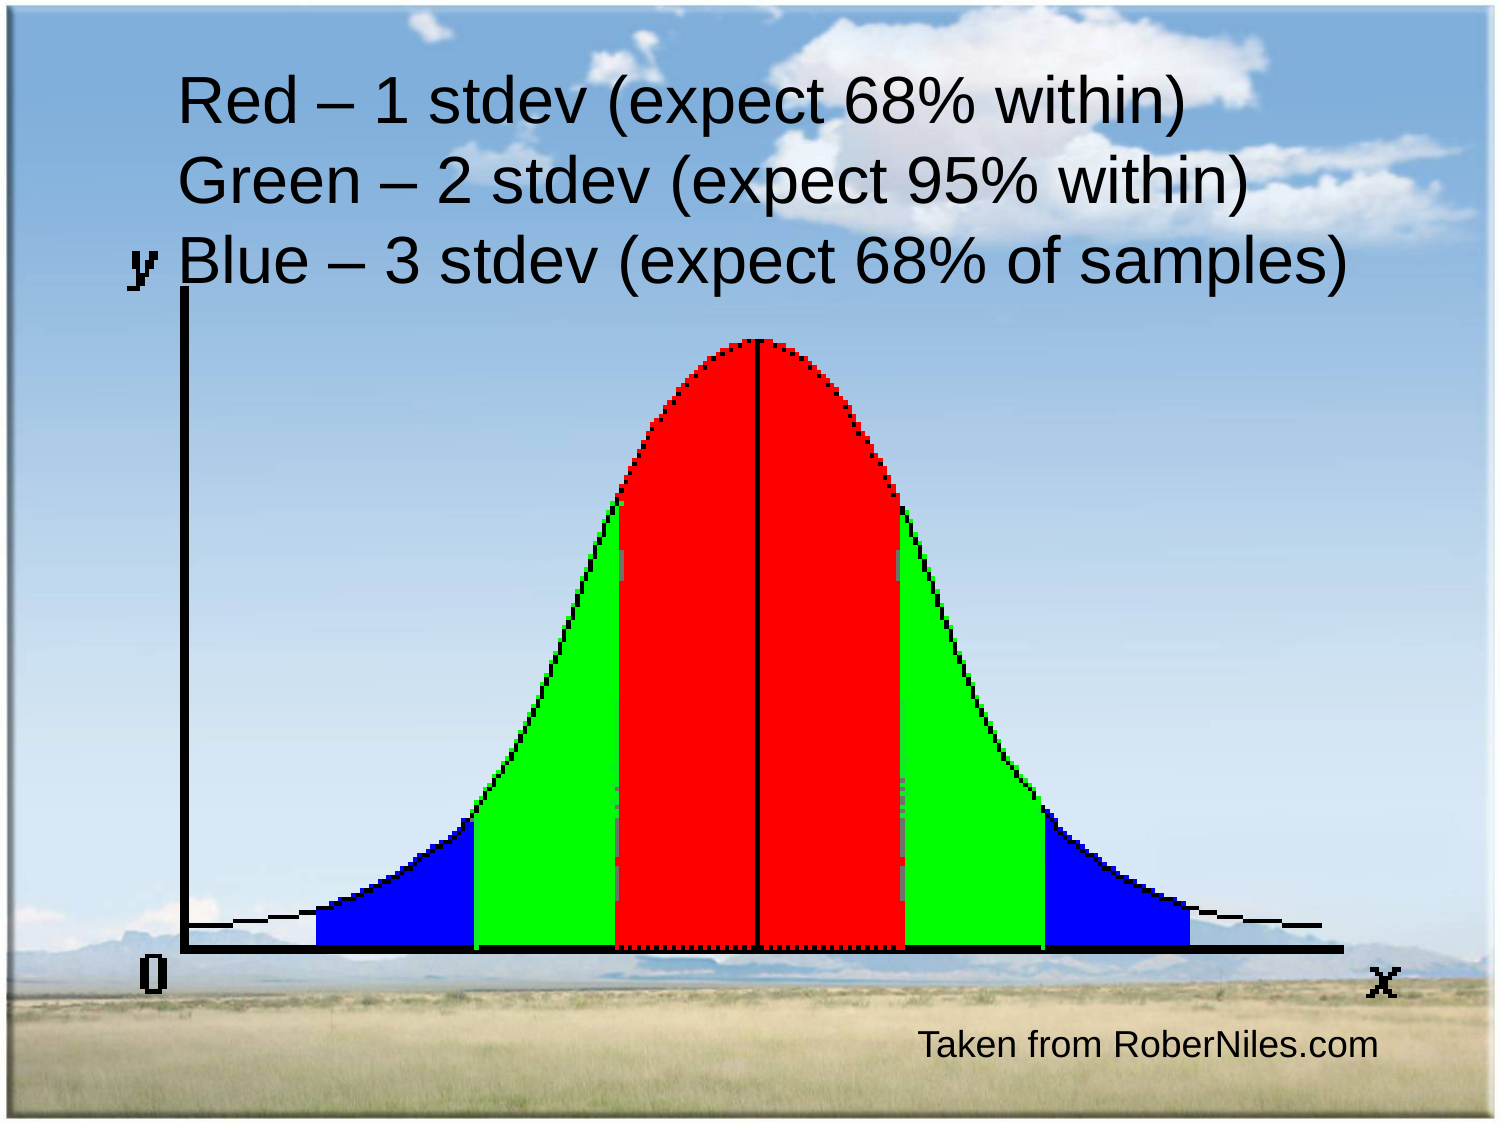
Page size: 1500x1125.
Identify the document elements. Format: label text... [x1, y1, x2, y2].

text_box Red – 1 stdev (expect 68% within) Green – 2 stdev (expect 95% within) Blue – 3 stdev (expect 68% of samples) [162, 49, 1500, 305]
text_box Taken from RoberNiles.com [902, 1012, 1395, 1073]
picture [0, 0, 1500, 1125]
